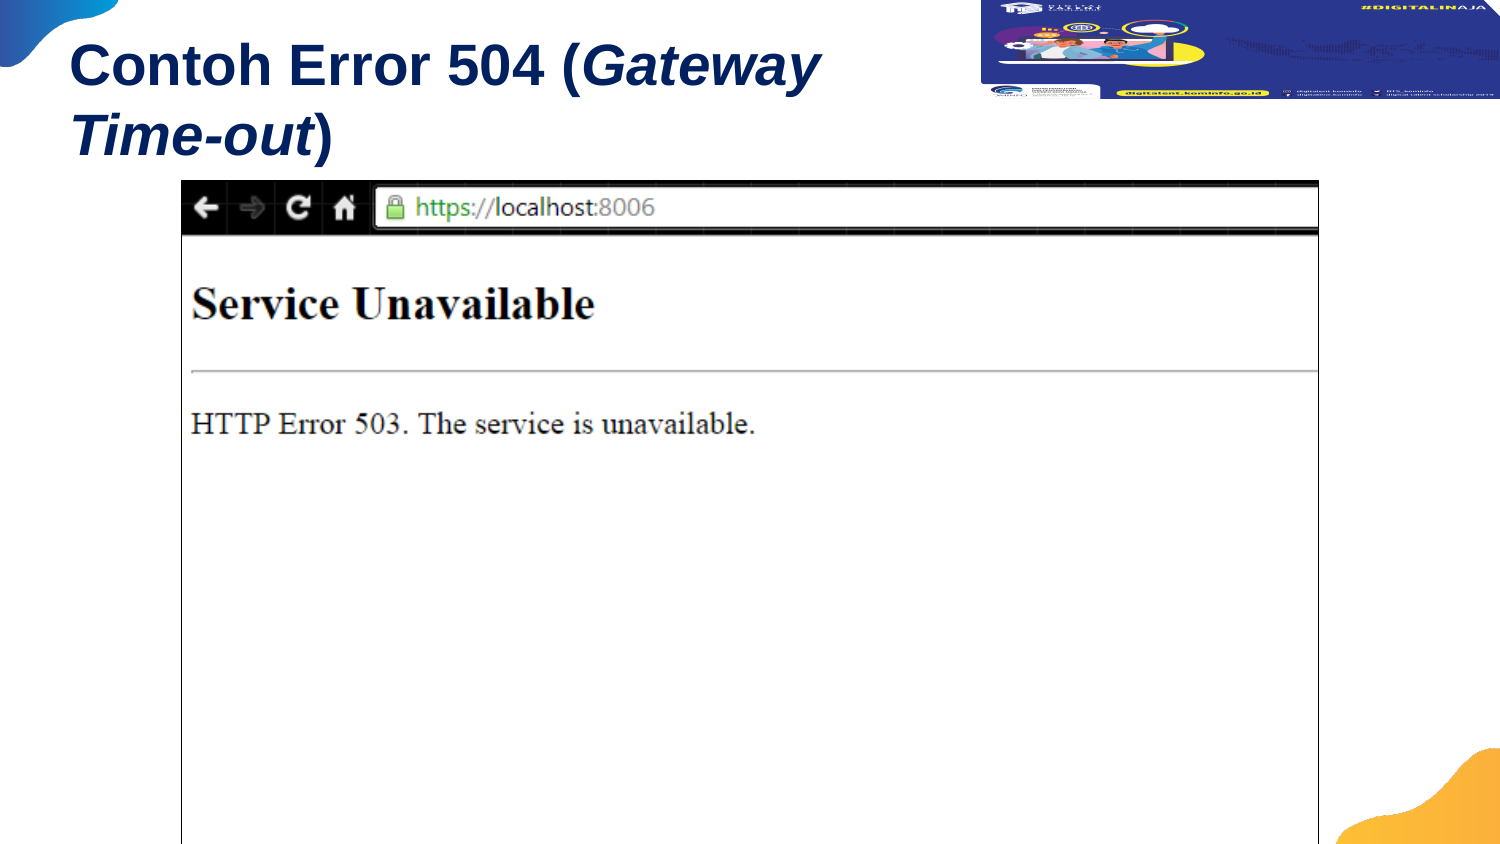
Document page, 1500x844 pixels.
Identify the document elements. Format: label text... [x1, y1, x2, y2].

picture [0, 0, 120, 73]
picture [181, 181, 1319, 844]
picture [980, 0, 1500, 100]
text_box Contoh Error 504 (Gateway Time-out) [54, 19, 982, 175]
picture [1334, 740, 1500, 844]
